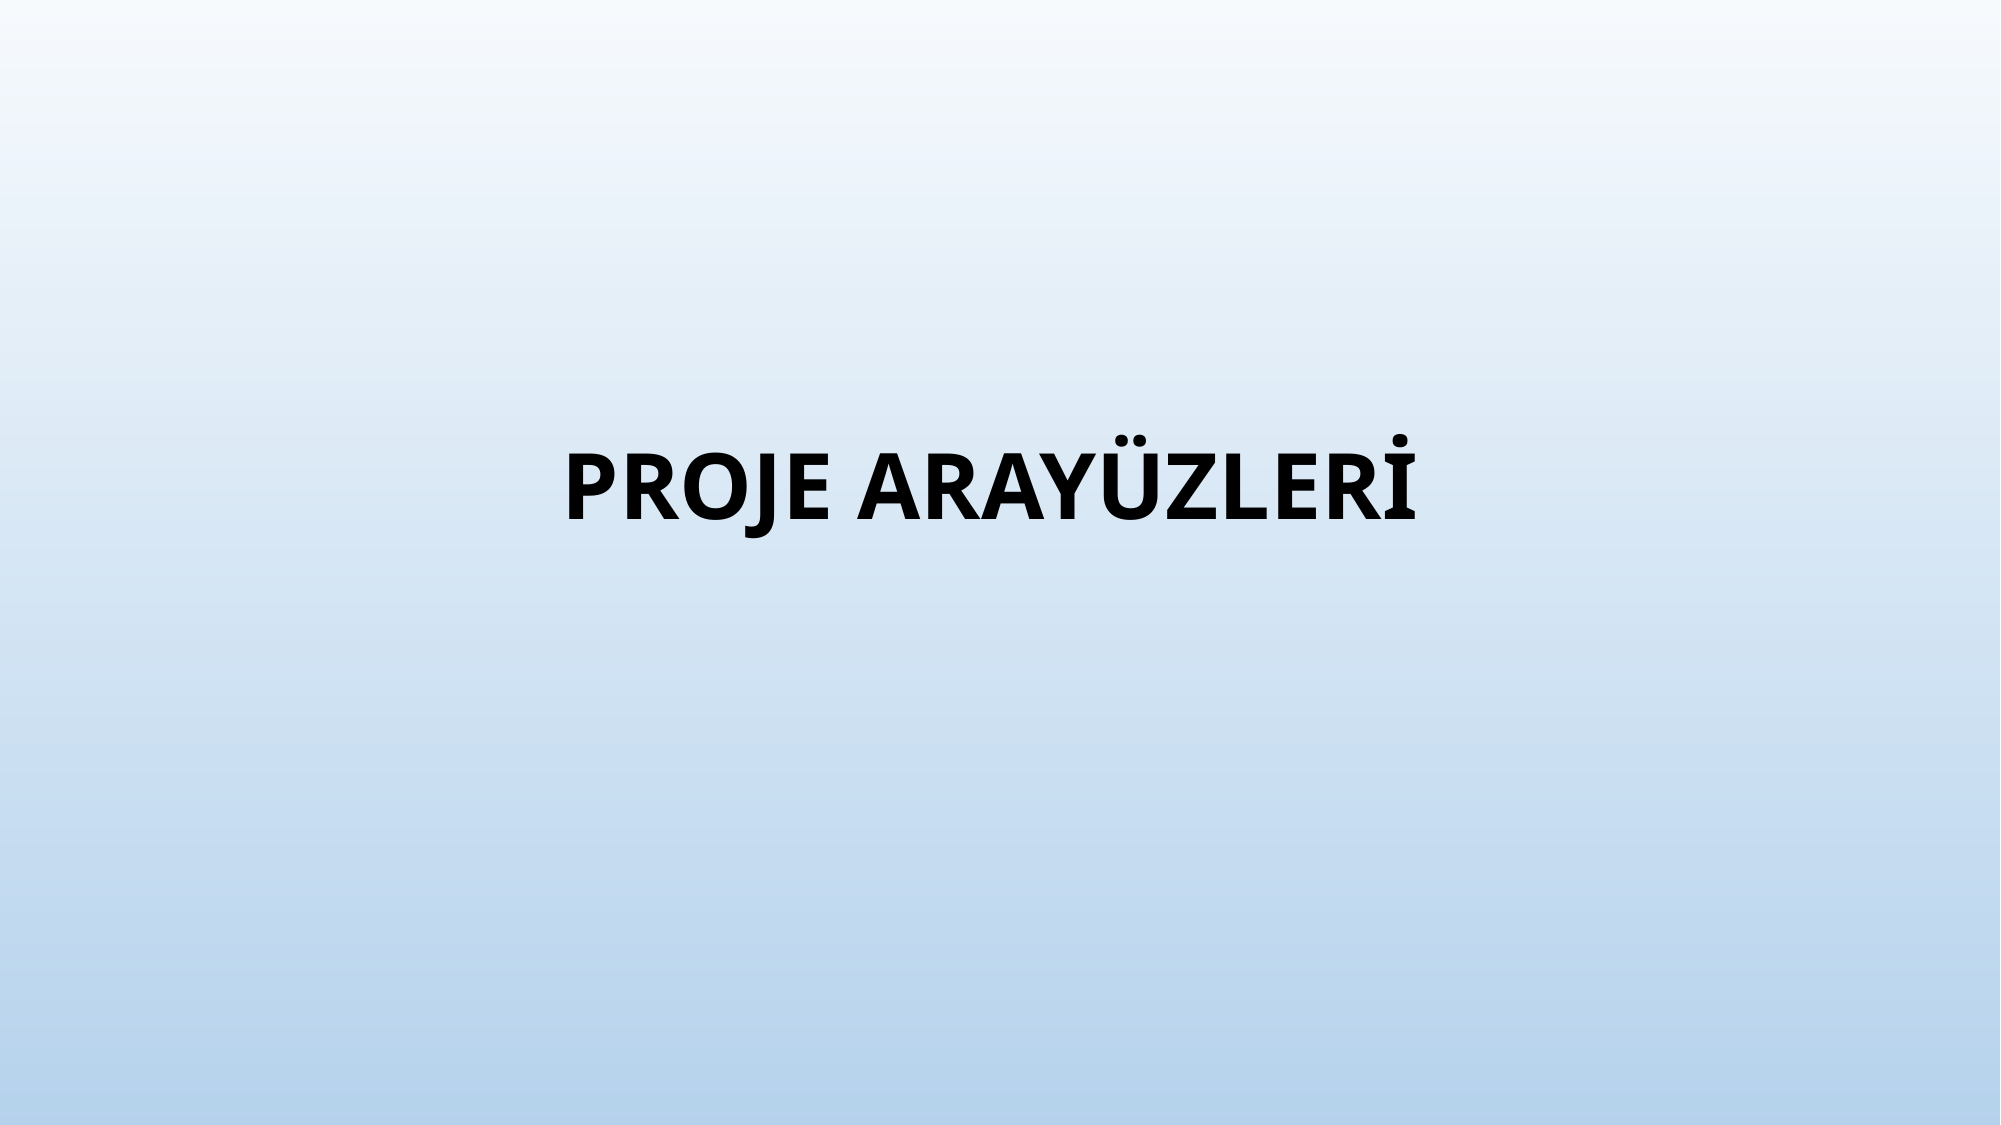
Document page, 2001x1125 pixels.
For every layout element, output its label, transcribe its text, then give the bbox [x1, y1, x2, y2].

title PROJE ARAYÜZLERİ [127, 381, 1853, 599]
